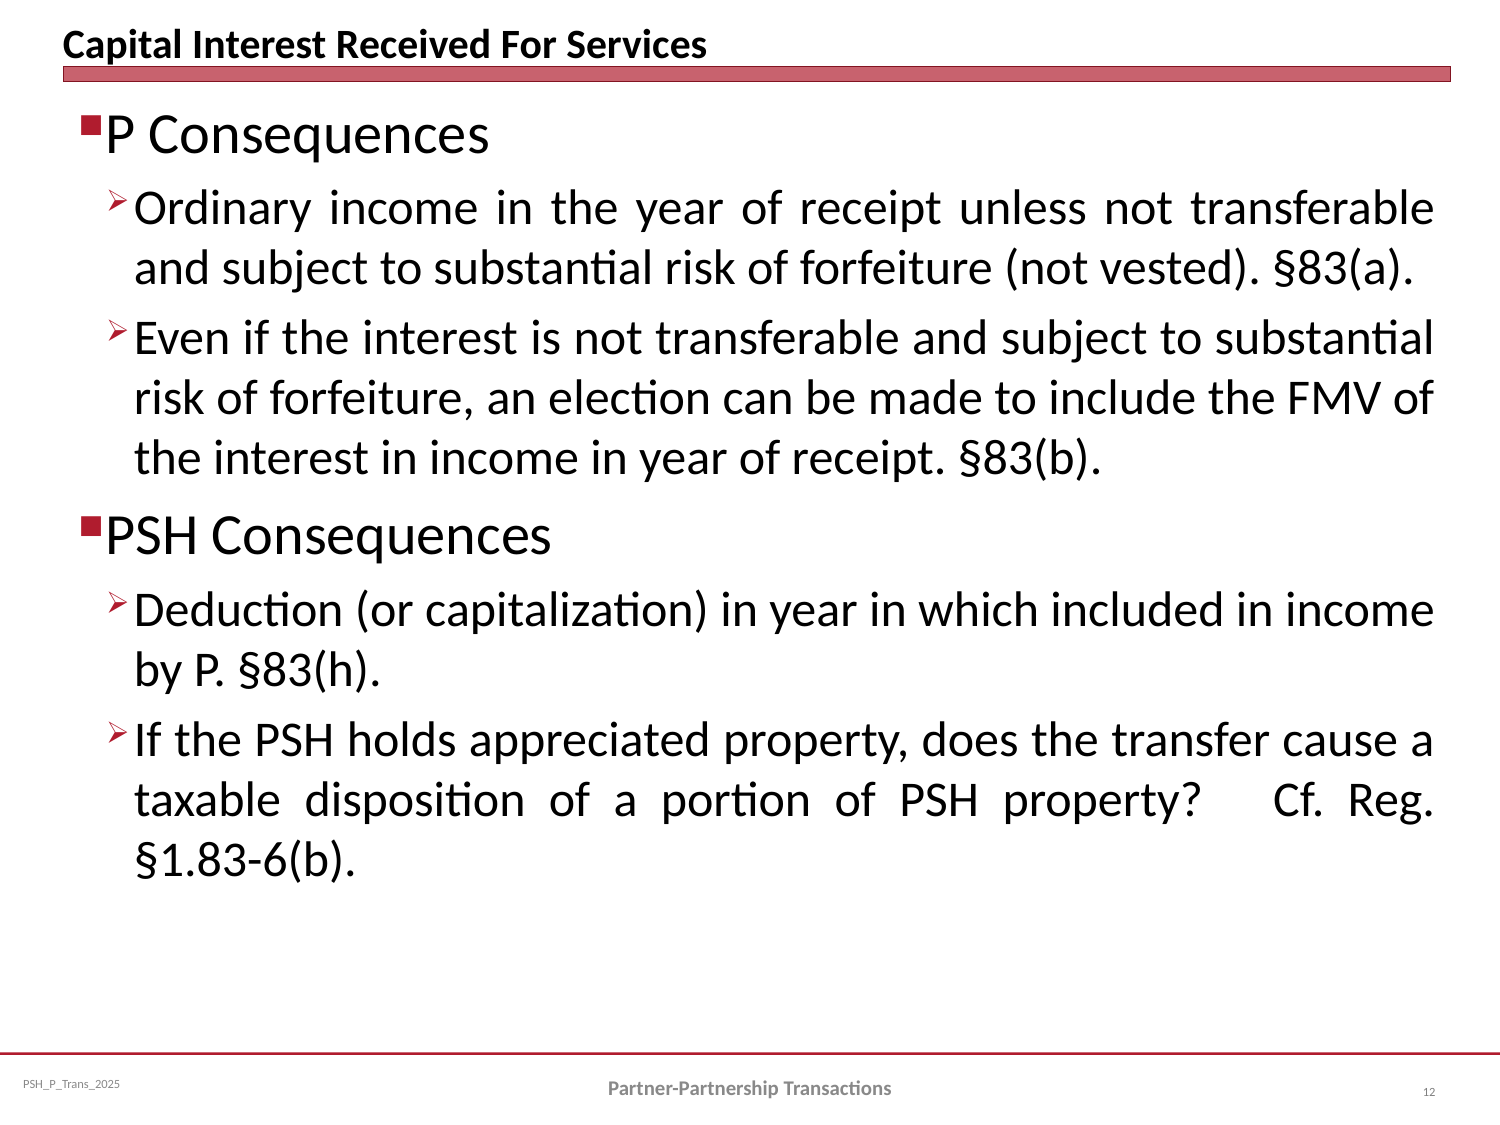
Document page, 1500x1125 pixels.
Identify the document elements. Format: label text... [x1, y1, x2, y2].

title Capital Interest Received For Services [62, 6, 1451, 67]
slide_number 12 [1375, 1061, 1451, 1122]
list P Consequences Ordinary income in the year of receipt unless not transferable and subject to substantial risk of forfeiture (not vested). §83(a). Even if the interest is not transferable and subject to substantial risk of forfeiture, an election can be made to include the FMV of the interest in income in year of receipt. §83(b). PSH Consequences Deduction (or capitalization) in year in which included in income by P. §83(h). If the PSH holds appreciated property, does the transfer cause a taxable disposition of a portion of PSH property? Cf. Reg. §1.83-6(b). [63, 87, 1451, 1041]
footer Partner-Partnership Transactions [512, 1056, 988, 1117]
